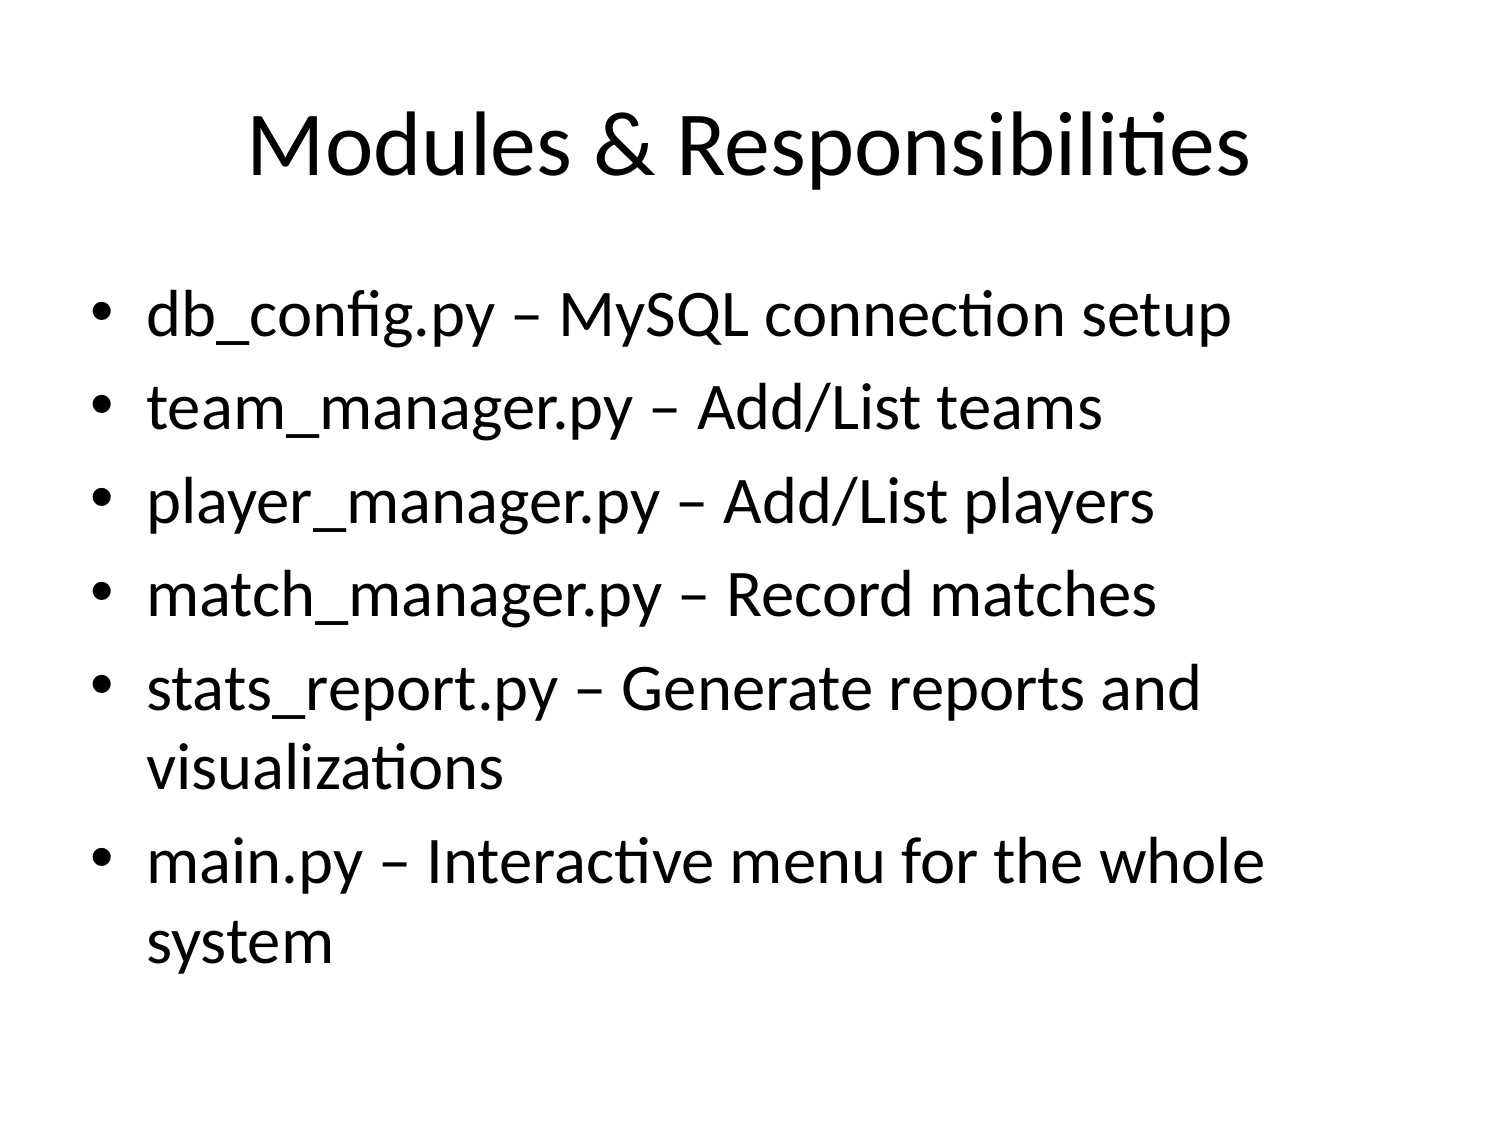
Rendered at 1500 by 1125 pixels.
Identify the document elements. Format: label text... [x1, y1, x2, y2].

title Modules & Responsibilities [75, 45, 1425, 233]
list db_config.py – MySQL connection setup team_manager.py – Add/List teams player_manager.py – Add/List players match_manager.py – Record matches stats_report.py – Generate reports and visualizations main.py – Interactive menu for the whole system [75, 262, 1425, 1005]
